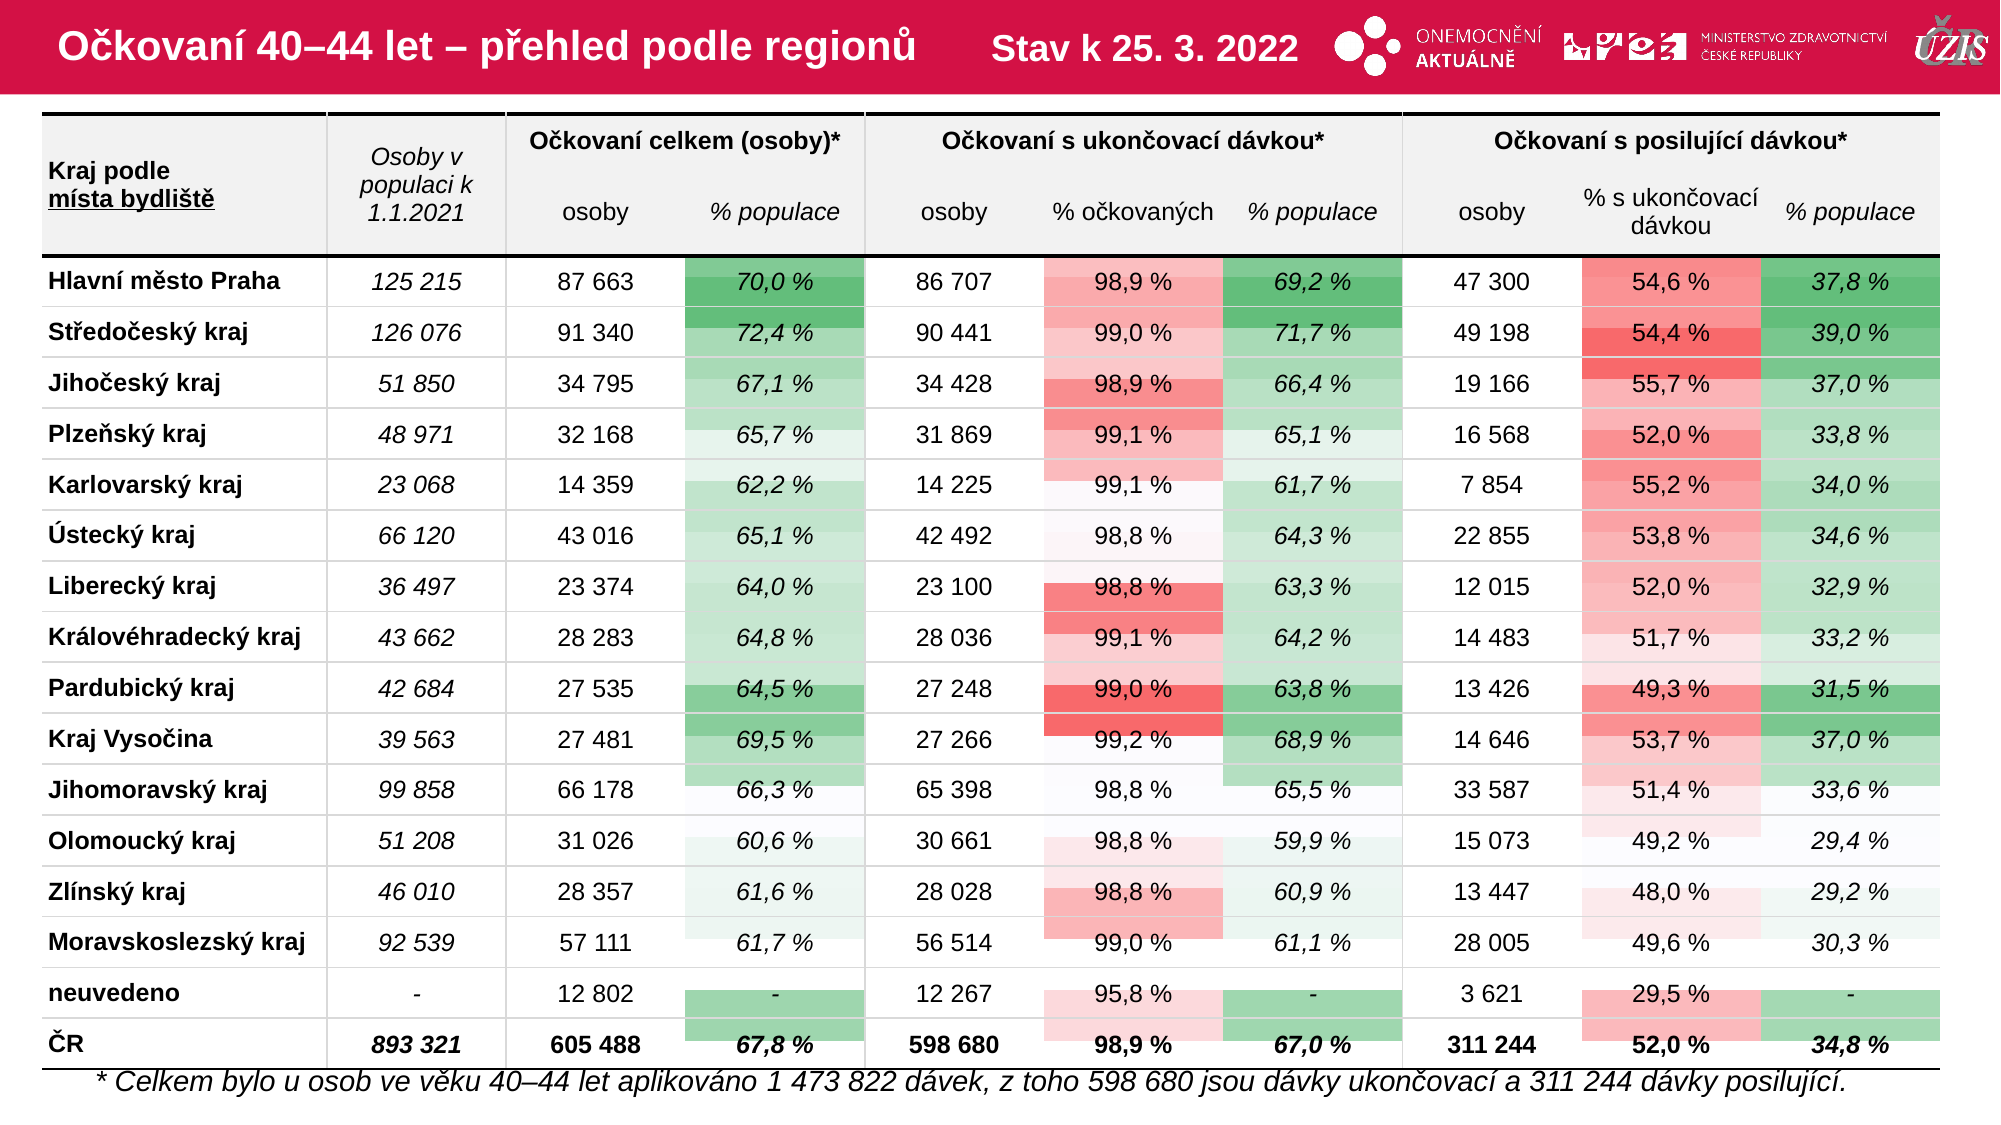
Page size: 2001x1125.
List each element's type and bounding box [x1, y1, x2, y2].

table_header [507, 116, 864, 166]
table_cell [42, 358, 326, 407]
table_cell [866, 968, 1402, 1017]
table_cell [866, 409, 1402, 458]
table_cell [507, 409, 864, 458]
picture [1421, 16, 1542, 76]
table_cell [507, 562, 864, 611]
table_cell [1403, 867, 1940, 916]
table_cell [866, 460, 1402, 509]
table_cell [507, 166, 864, 254]
table_cell [866, 1019, 1402, 1068]
table_cell [328, 511, 505, 560]
table_cell [866, 917, 1402, 967]
table_cell [1403, 258, 1940, 306]
table_header [42, 116, 326, 254]
table_cell [866, 714, 1402, 763]
table_cell [42, 460, 326, 509]
table_cell [866, 511, 1402, 560]
table_cell [1403, 816, 1940, 865]
table_cell [1403, 166, 1940, 254]
table_cell [328, 968, 505, 1017]
table_cell [42, 562, 326, 611]
table_cell [507, 358, 864, 407]
table_cell [1403, 511, 1940, 560]
table_header [866, 116, 1402, 166]
picture [1563, 31, 1888, 60]
table_cell [328, 917, 505, 967]
table_cell [328, 765, 505, 814]
table_cell [507, 917, 864, 967]
table_cell [866, 166, 1402, 254]
table_cell [507, 511, 864, 560]
table_cell [866, 358, 1402, 407]
table_cell [1403, 460, 1940, 509]
table_cell [42, 765, 326, 814]
table_cell [42, 1019, 326, 1068]
table_cell [507, 1019, 864, 1068]
table_cell [507, 612, 864, 661]
table_cell [507, 816, 864, 865]
title [42, 0, 1262, 95]
table_cell [866, 562, 1402, 611]
table_cell [42, 511, 326, 560]
table_cell [328, 663, 505, 712]
table_cell [1403, 409, 1940, 458]
table_header [1403, 116, 1940, 166]
table_cell [42, 714, 326, 763]
picture [1915, 15, 1989, 66]
table_cell [328, 714, 505, 763]
table_cell [328, 562, 505, 611]
table_cell [1403, 663, 1940, 712]
table_cell [42, 612, 326, 661]
table_cell [328, 358, 505, 407]
text_box [80, 1070, 1871, 1105]
table_cell [42, 307, 326, 356]
table_cell [507, 714, 864, 763]
table_cell [328, 612, 505, 661]
table_cell [1403, 358, 1940, 407]
text_box [976, 16, 1421, 77]
table_cell [42, 917, 326, 967]
table_cell [866, 663, 1402, 712]
table_cell [507, 867, 864, 916]
table_cell [1403, 917, 1940, 967]
table_cell [866, 765, 1402, 814]
table_cell [328, 258, 505, 306]
table_cell [42, 663, 326, 712]
table_cell [328, 460, 505, 509]
table_cell [1403, 1019, 1940, 1068]
table_cell [328, 409, 505, 458]
table_cell [507, 307, 864, 356]
table_cell [328, 867, 505, 916]
table_cell [1403, 562, 1940, 611]
table_cell [866, 258, 1402, 306]
table_cell [507, 968, 864, 1017]
table_cell [866, 612, 1402, 661]
table_cell [42, 968, 326, 1017]
table_cell [866, 816, 1402, 865]
table_cell [507, 765, 864, 814]
table_cell [1403, 714, 1940, 763]
table_cell [328, 1019, 505, 1068]
table_header [328, 116, 505, 254]
table_cell [507, 460, 864, 509]
table_cell [1403, 612, 1940, 661]
table_cell [42, 867, 326, 916]
table_cell [507, 663, 864, 712]
table_cell [1403, 968, 1940, 1017]
table_cell [866, 307, 1402, 356]
table_cell [42, 258, 326, 306]
table_cell [328, 816, 505, 865]
table_cell [42, 816, 326, 865]
table_cell [1403, 765, 1940, 814]
table_cell [507, 258, 864, 306]
table_cell [42, 409, 326, 458]
table_cell [866, 867, 1402, 916]
table_cell [328, 307, 505, 356]
table_cell [1403, 307, 1940, 356]
